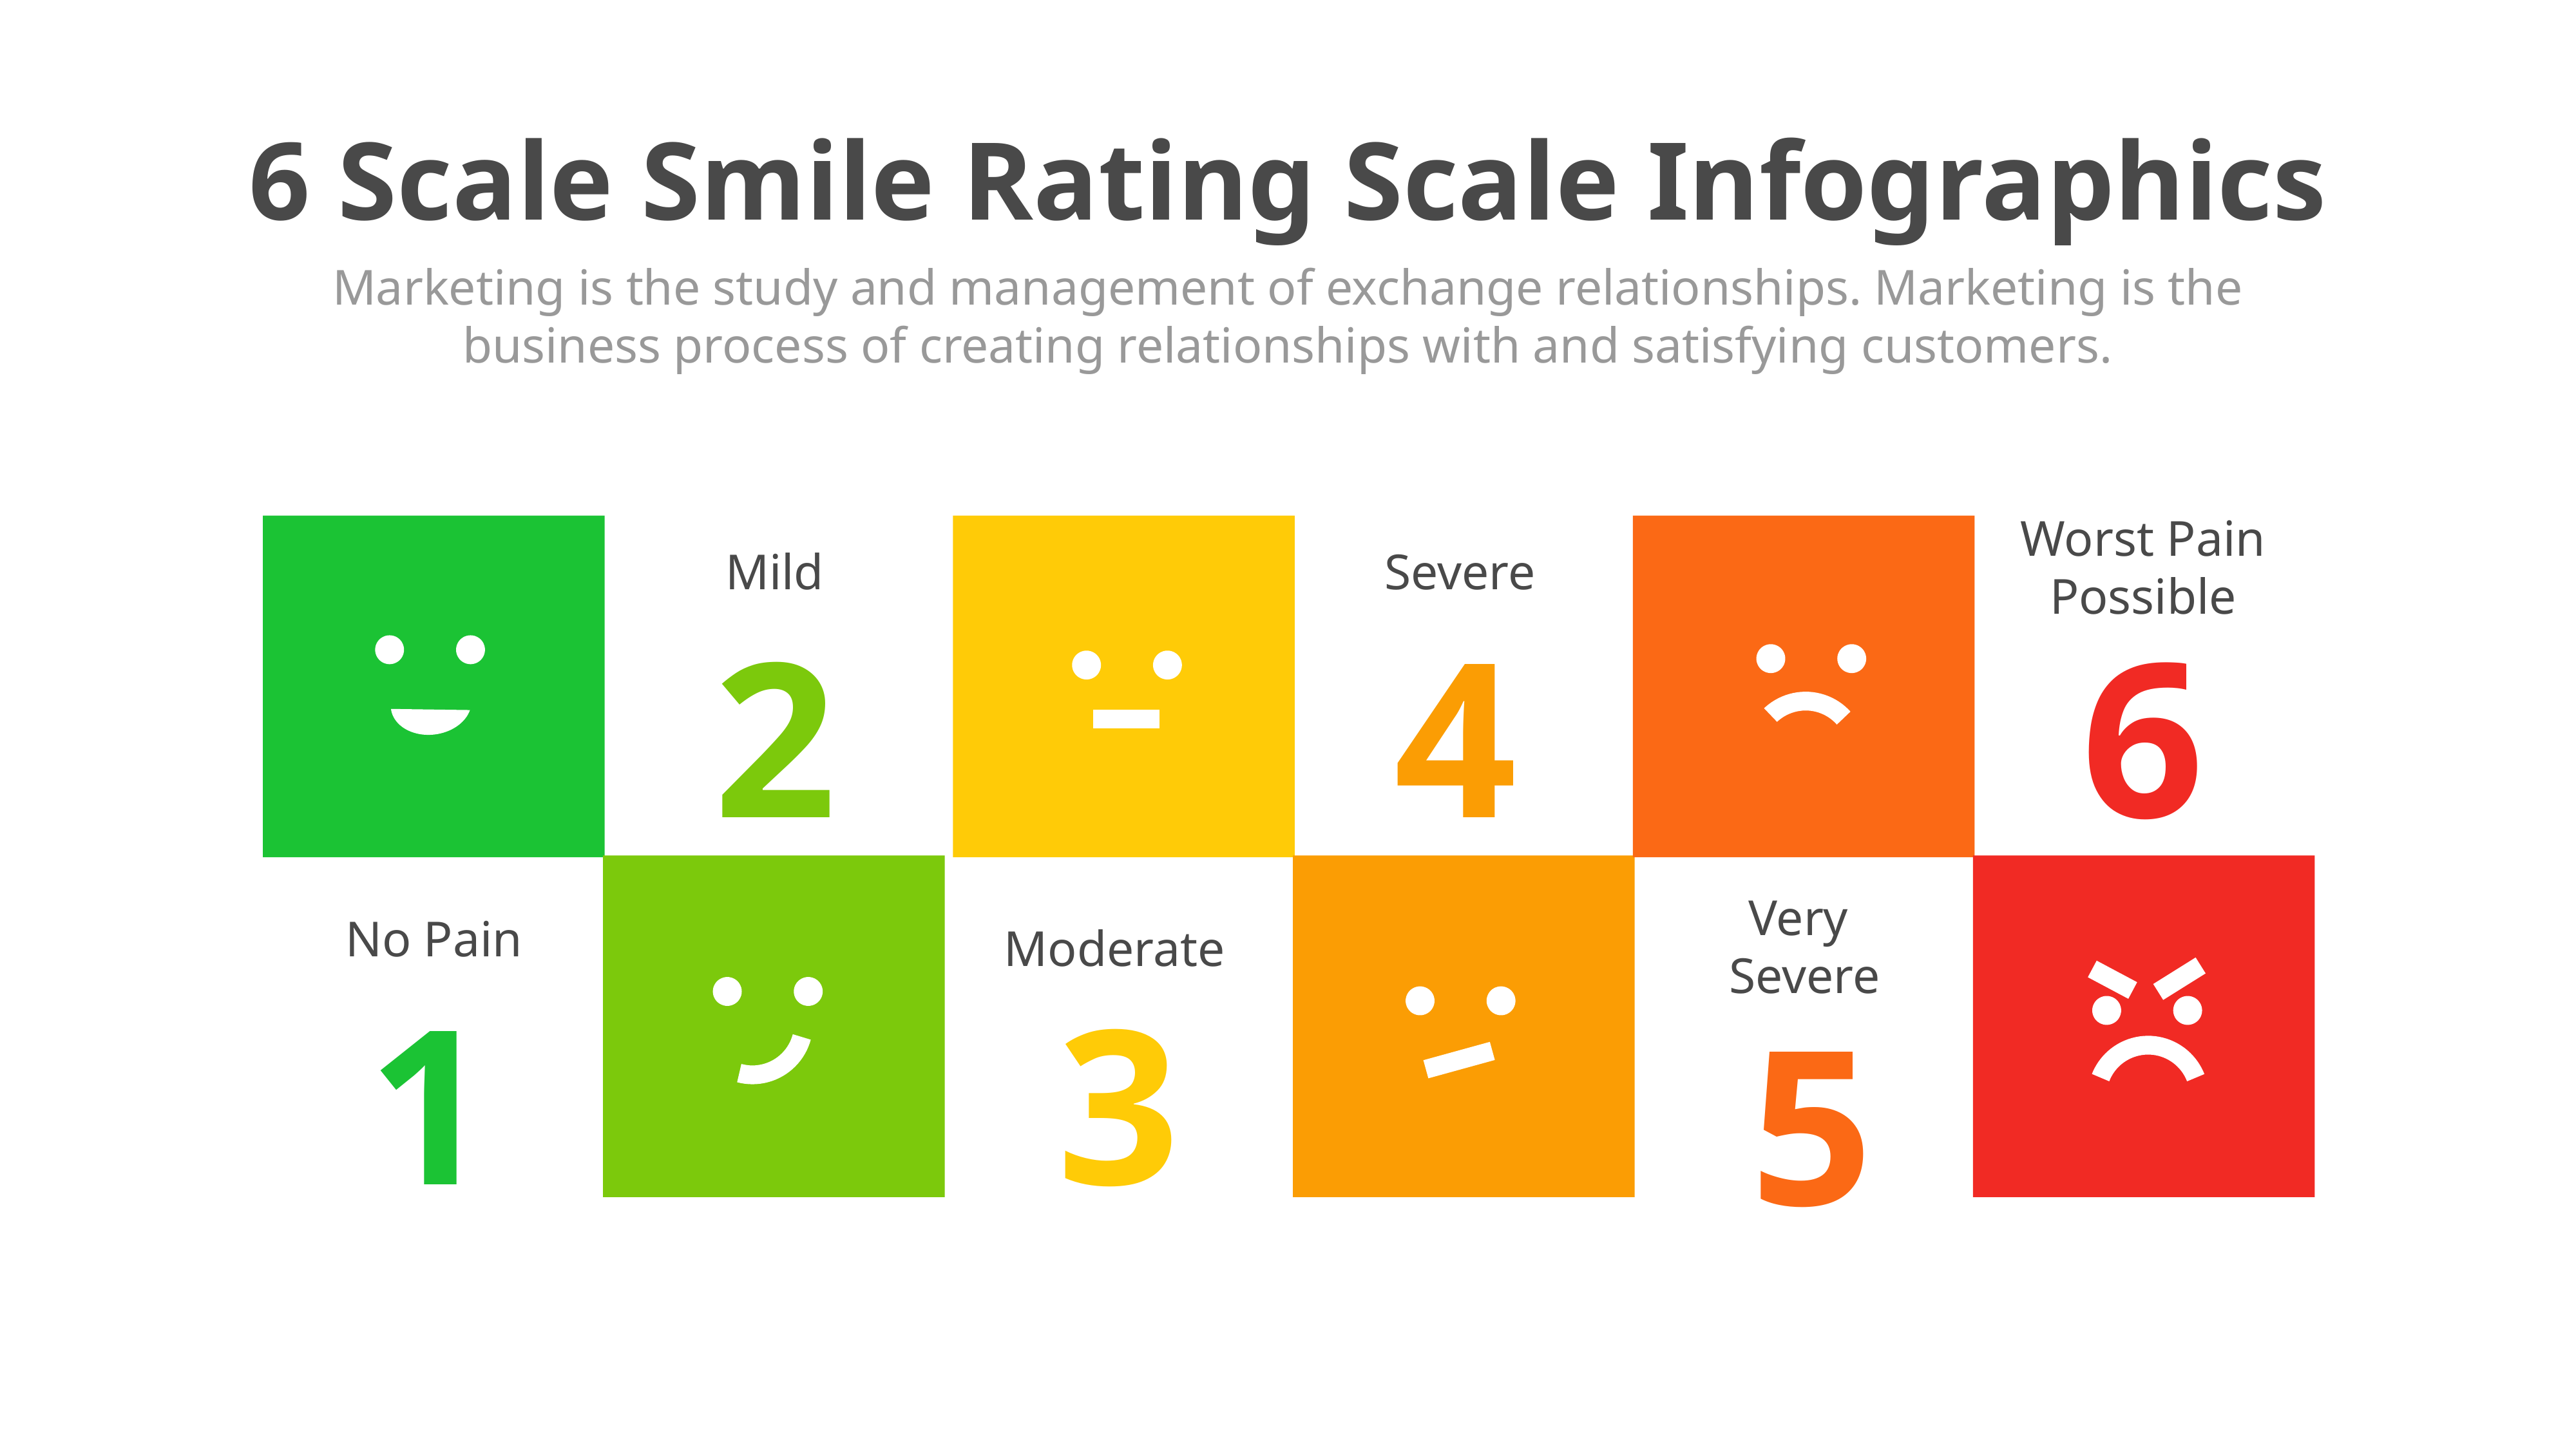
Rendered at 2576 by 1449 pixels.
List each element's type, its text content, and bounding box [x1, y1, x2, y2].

text_box [2100, 1045, 2197, 1097]
text_box 6 [2072, 598, 2214, 866]
text_box [1071, 650, 1102, 681]
text_box [262, 515, 606, 858]
text_box [602, 855, 946, 1198]
text_box 3 [1048, 965, 1190, 1233]
text_box [793, 976, 824, 1007]
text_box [186, 108, 2390, 379]
text_box [739, 1023, 803, 1075]
text_box [455, 634, 486, 665]
text_box [1292, 855, 1636, 1198]
text_box [1837, 643, 1867, 674]
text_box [2158, 965, 2201, 992]
text_box [1405, 985, 1436, 1016]
text_box 2 [705, 598, 847, 866]
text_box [1426, 1050, 1493, 1070]
text_box [952, 515, 1295, 858]
text_box [712, 976, 743, 1007]
text_box [2091, 995, 2122, 1026]
text_box [1972, 855, 2315, 1198]
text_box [2092, 969, 2133, 991]
text_box [374, 634, 405, 665]
text_box [390, 708, 472, 736]
text_box Mild [687, 536, 862, 605]
text_box Moderate [990, 913, 1239, 981]
text_box No Pain [330, 904, 538, 971]
text_box 1 [358, 965, 501, 1233]
text_box [1152, 650, 1183, 681]
text_box [1485, 985, 1516, 1016]
text_box [1632, 515, 1976, 858]
text_box Severe [1355, 536, 1565, 605]
text_box Very Severe [1656, 882, 1954, 1008]
text_box [1770, 701, 1844, 752]
text_box 5 [1741, 986, 1883, 1253]
text_box Worst Pain Possible [1992, 503, 2294, 629]
text_box [2172, 995, 2203, 1026]
text_box [1755, 643, 1786, 674]
text_box 4 [1384, 598, 1527, 866]
